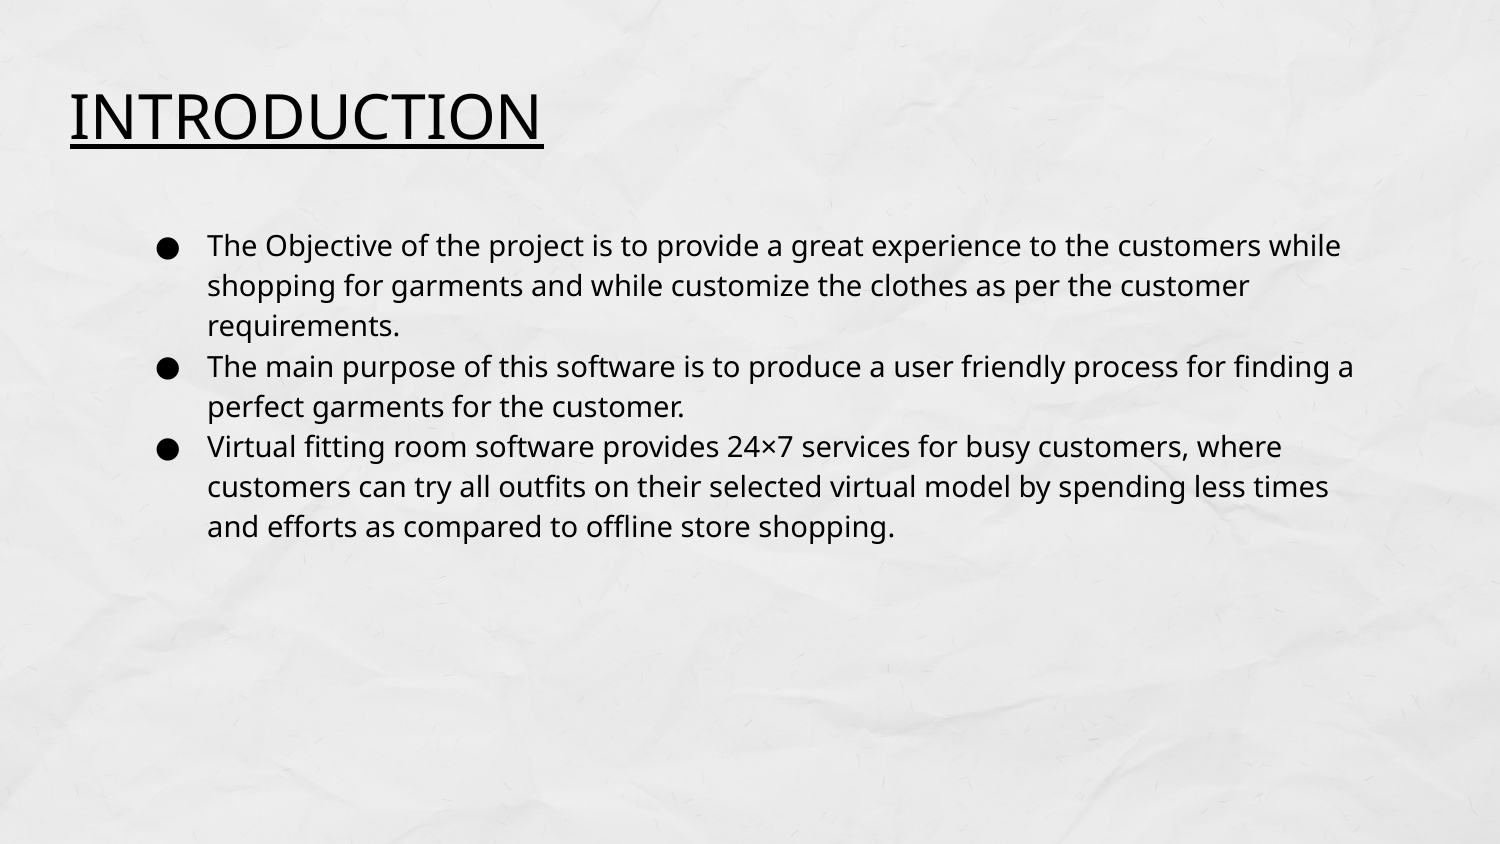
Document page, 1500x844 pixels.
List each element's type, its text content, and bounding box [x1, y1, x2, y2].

subtitle The Objective of the project is to provide a great experience to the customers while shopping for garments and while customize the clothes as per the customer requirements. The main purpose of this software is to produce a user friendly process for finding a perfect garments for the customer. Virtual fitting room software provides 24×7 services for busy customers, where customers can try all outfits on their selected virtual model by spending less times and efforts as compared to offline store shopping. [116, 207, 1383, 682]
title INTRODUCTION [54, 50, 901, 168]
